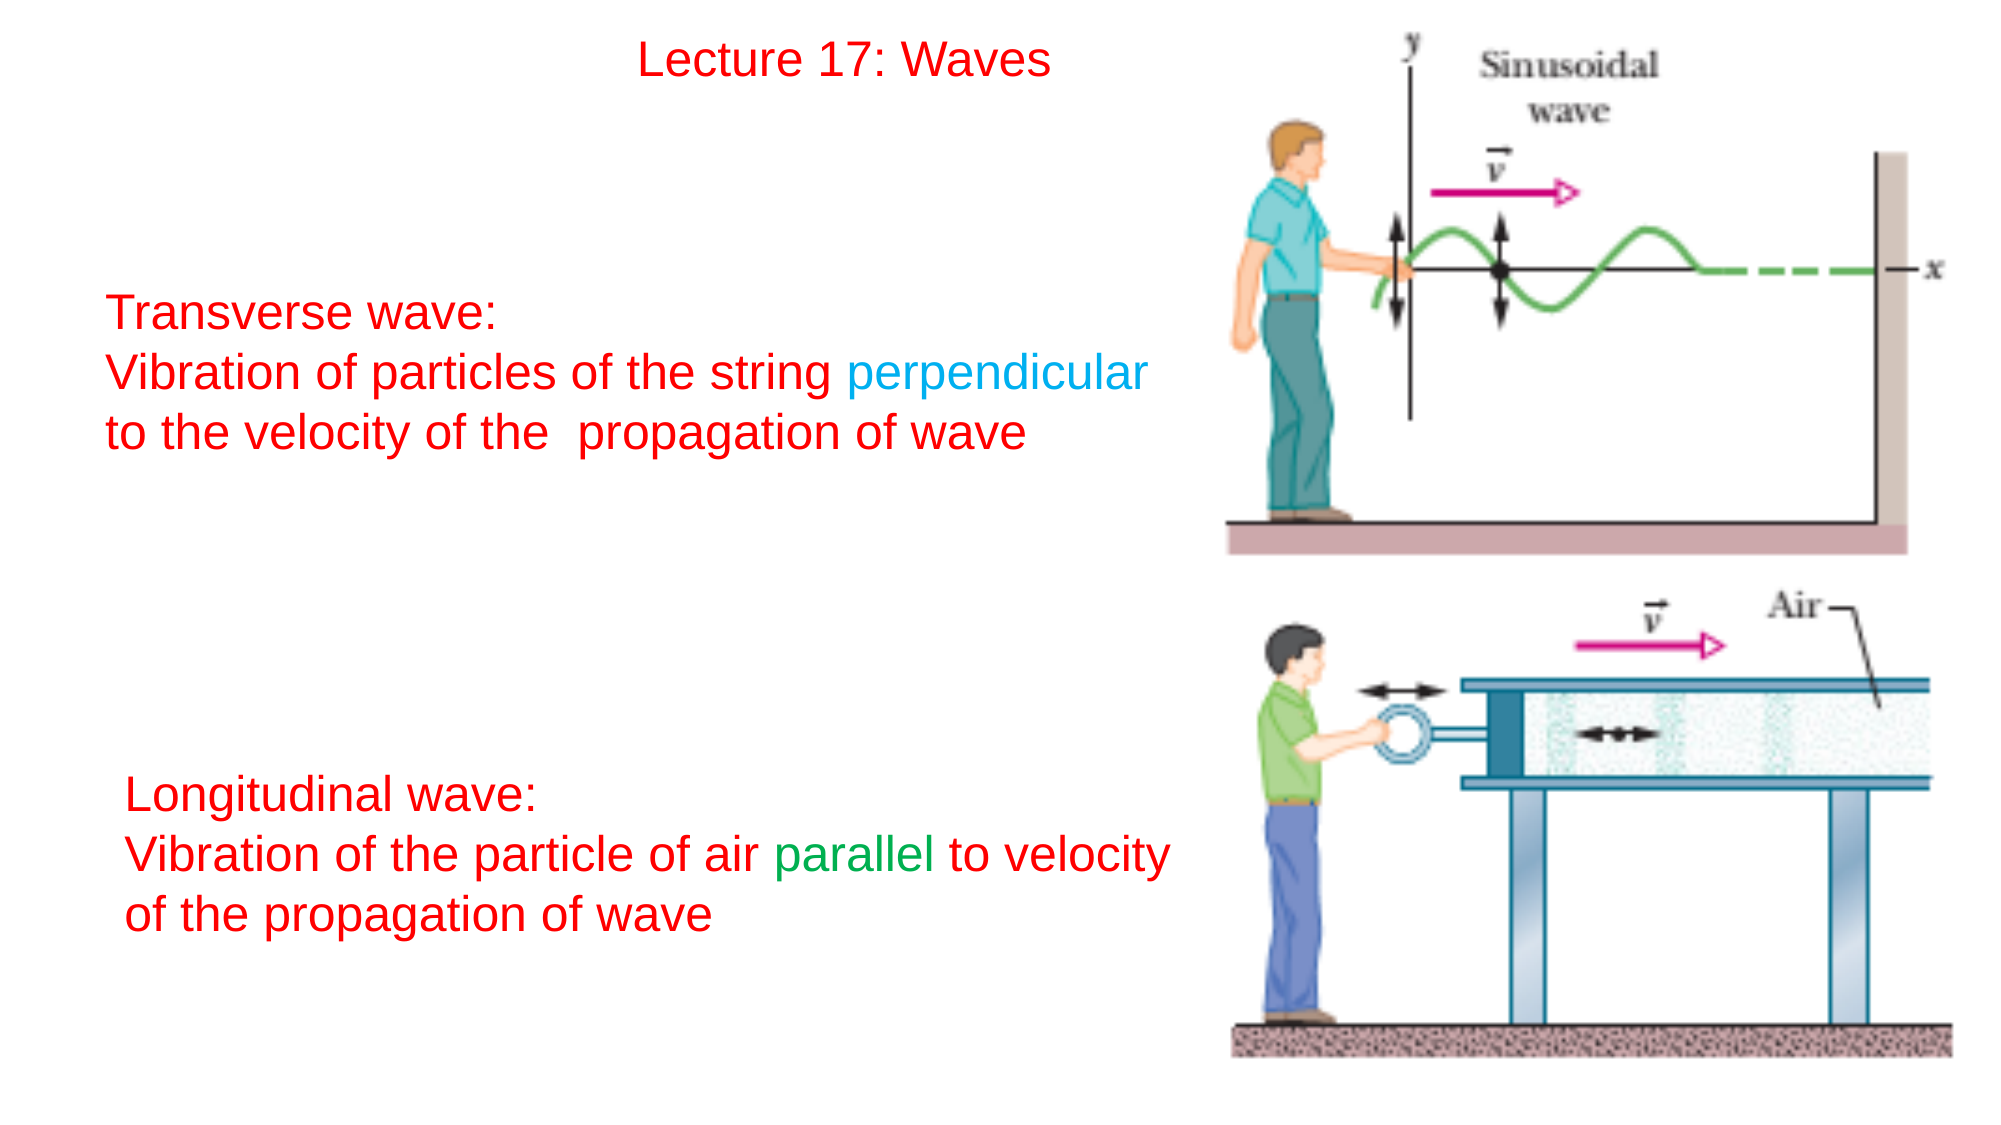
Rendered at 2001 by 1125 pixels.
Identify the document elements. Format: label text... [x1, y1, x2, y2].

text_box Transverse wave: Vibration of particles of the string perpendicular to the velocity of the propagation of wave [90, 272, 1174, 467]
picture [1214, 574, 1965, 1070]
text_box Longitudinal wave: Vibration of the particle of air parallel to velocity of the propagation of wave [109, 754, 1214, 949]
picture [1216, 19, 1965, 571]
text_box Lecture 17: Waves [622, 19, 1067, 95]
